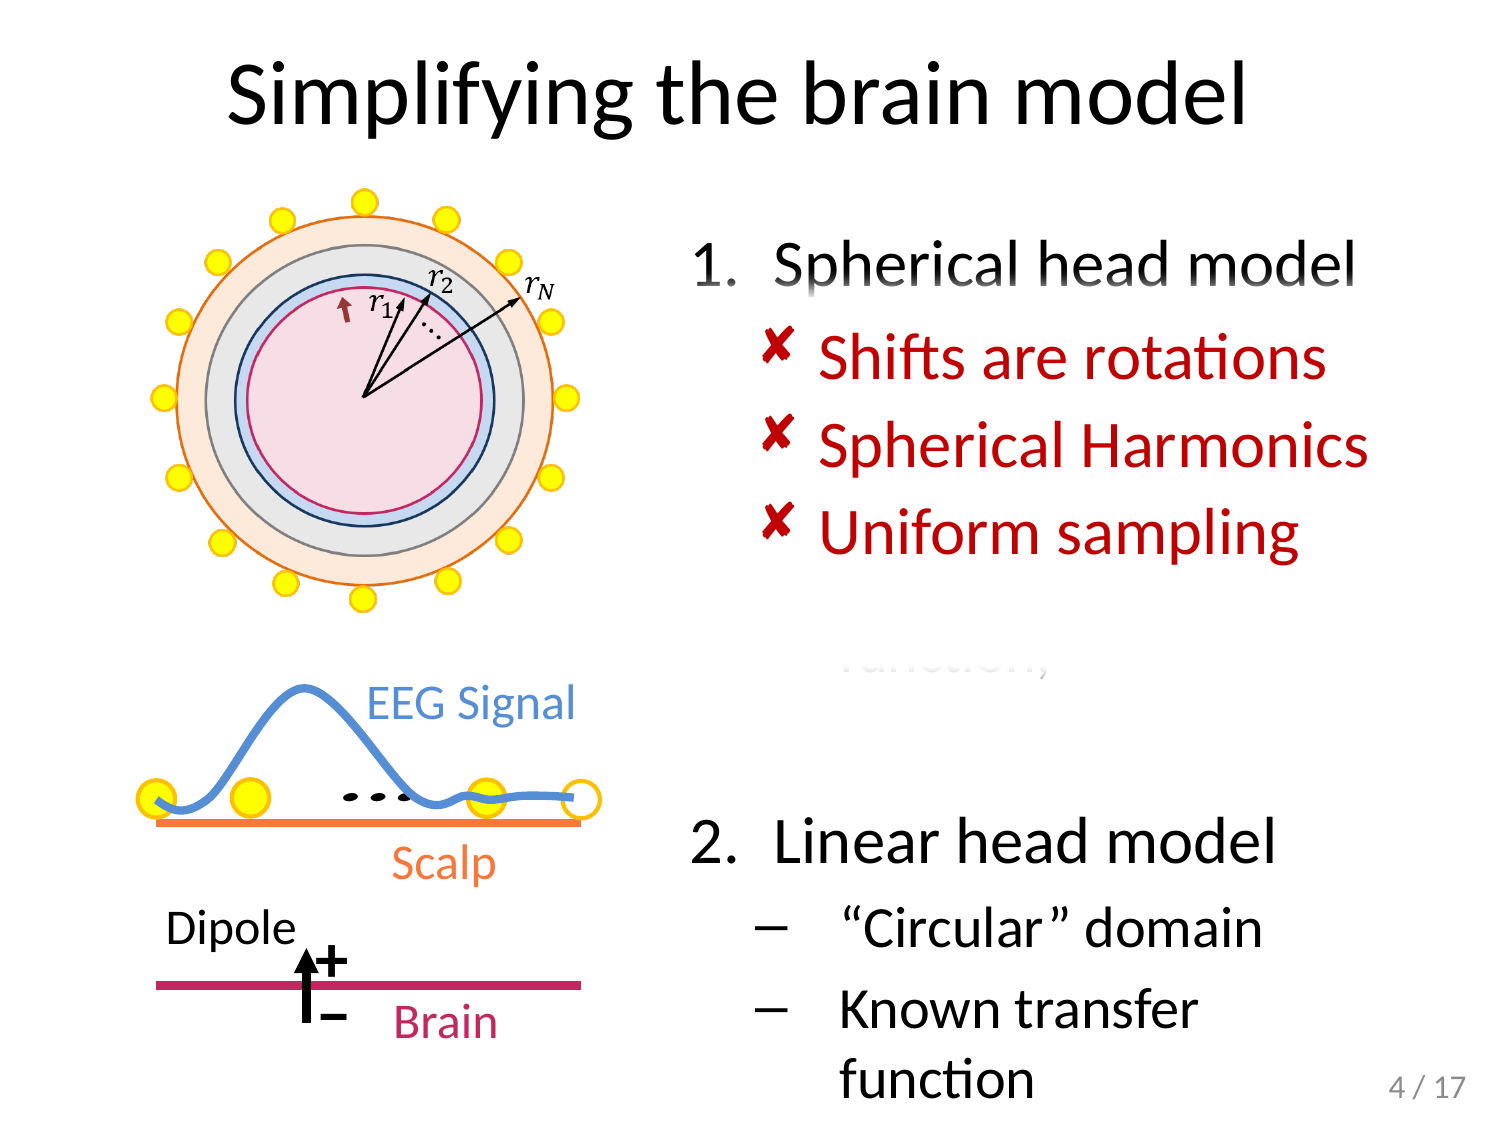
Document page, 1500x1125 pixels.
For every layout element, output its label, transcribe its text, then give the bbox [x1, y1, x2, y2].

text_box Shifts are rotations Spherical Harmonics Uniform sampling [789, 359, 1391, 516]
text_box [705, 297, 1419, 675]
picture [149, 188, 580, 613]
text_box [137, 662, 601, 1061]
slide_number 4 [1131, 1054, 1482, 1115]
text_box [709, 301, 1415, 671]
title Simplifying the brain model [181, 2, 1297, 173]
